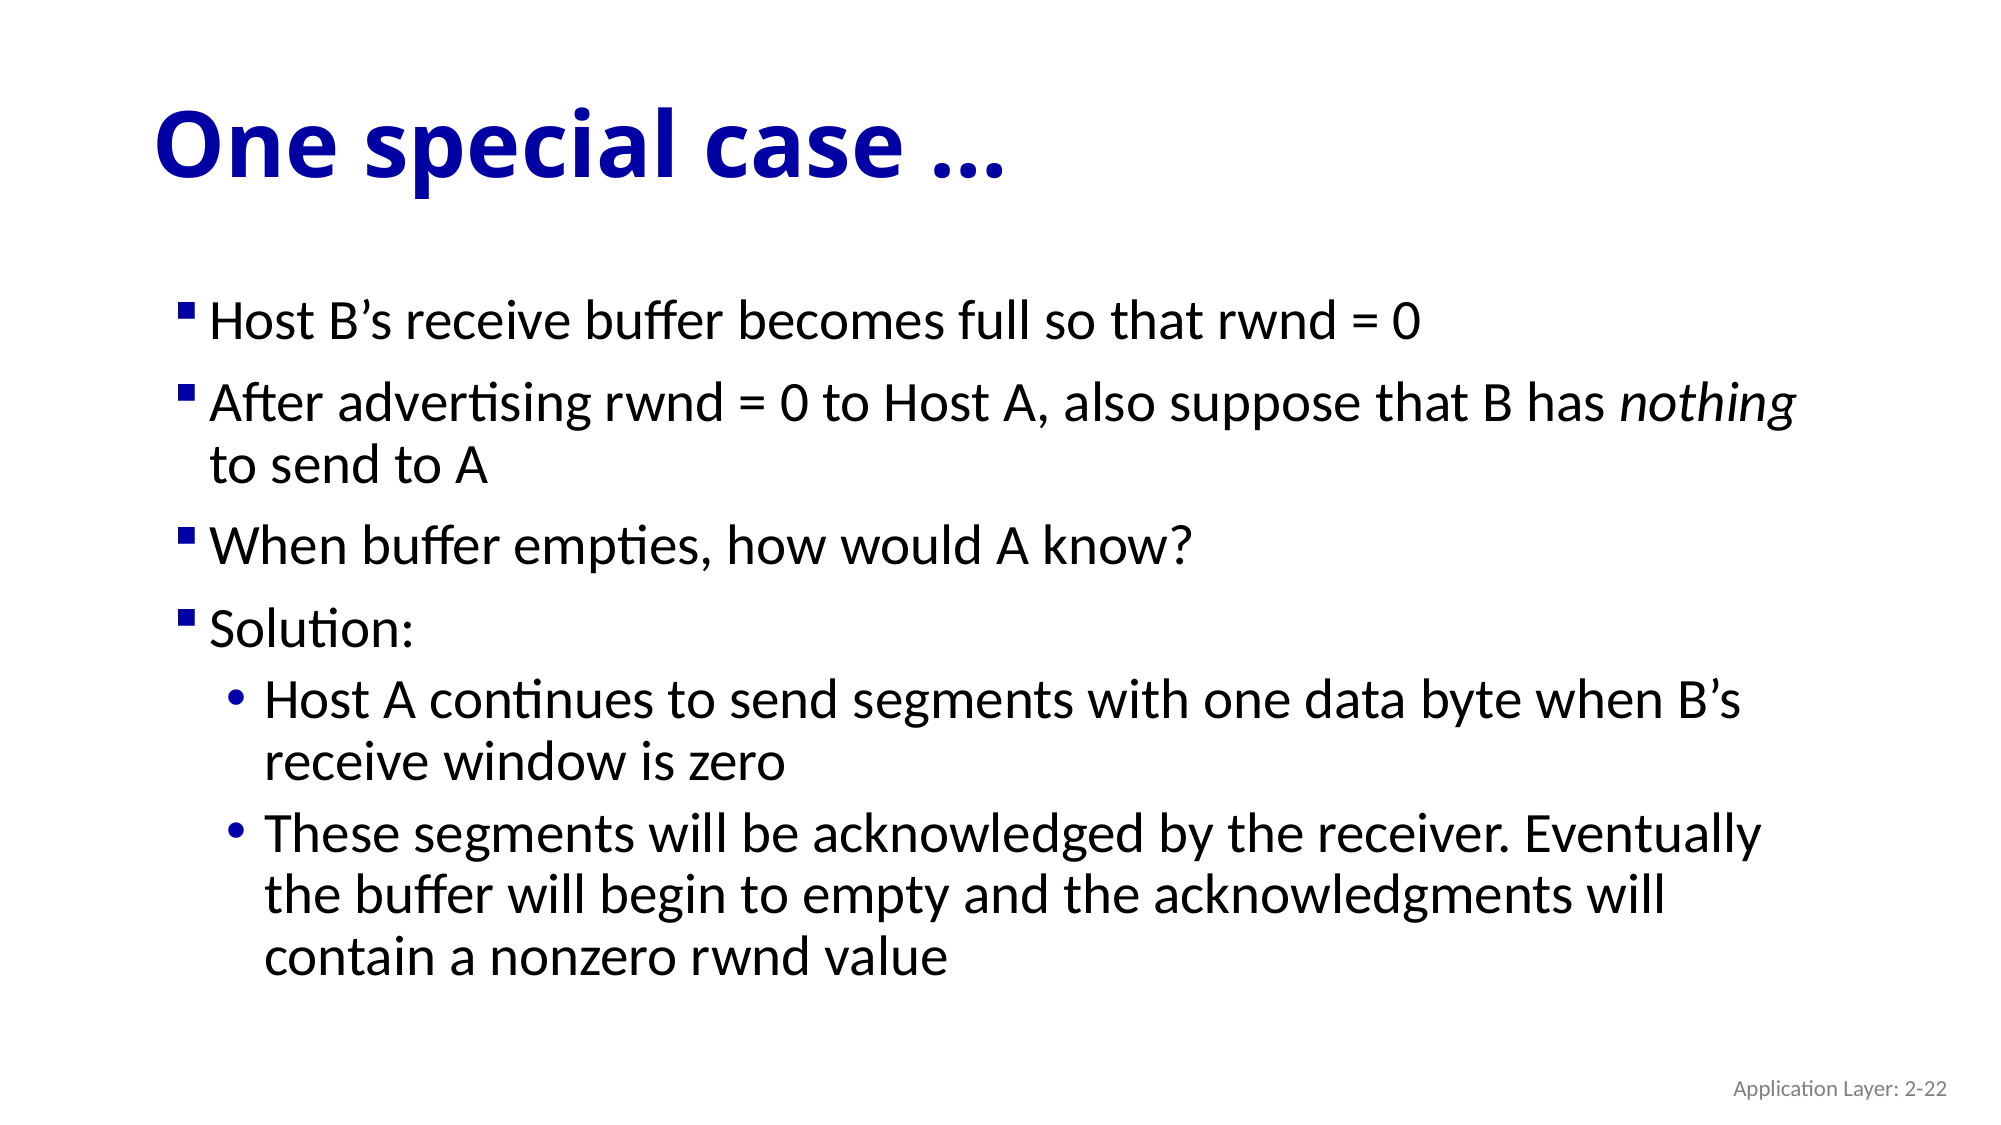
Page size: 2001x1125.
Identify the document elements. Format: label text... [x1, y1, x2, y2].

title One special case … [137, 74, 1863, 221]
list Host B’s receive buffer becomes full so that rwnd = 0 After advertising rwnd = 0 to Host A, also suppose that B has nothing to send to A When buffer empties, how would A know? Solution: Host A continues to send segments with one data byte when B’s receive window is zero These segments will be acknowledged by the receiver. Eventually the buffer will begin to empty and the acknowledgments will contain a nonzero rwnd value [137, 282, 1863, 997]
slide_number Application Layer: 2-22 [1512, 1056, 1963, 1117]
